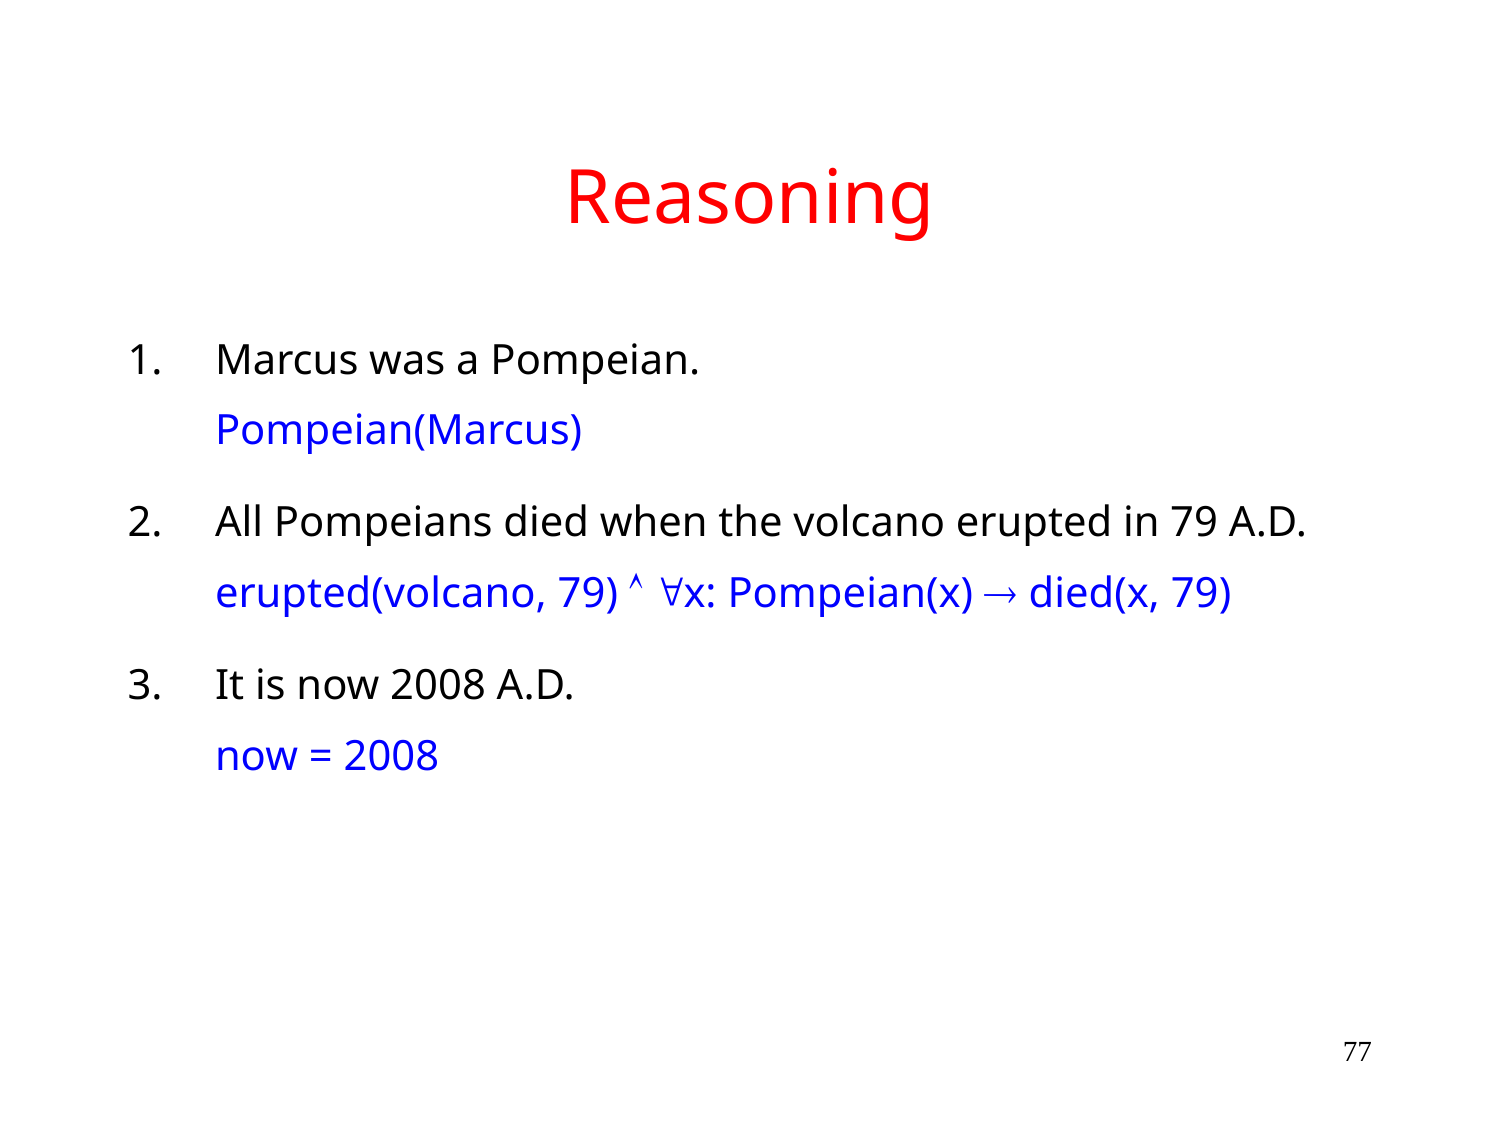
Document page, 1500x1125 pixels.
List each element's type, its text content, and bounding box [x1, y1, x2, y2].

title Reasoning [49, 99, 1451, 288]
list Marcus was a Pompeian. Pompeian(Marcus) All Pompeians died when the volcano erupted in 79 A.D. erupted(volcano, 79)  x: Pompeian(x)  died(x, 79) 3. It is now 2008 A.D. now = 2008 [112, 324, 1388, 1038]
slide_number 77 [1074, 1038, 1388, 1101]
